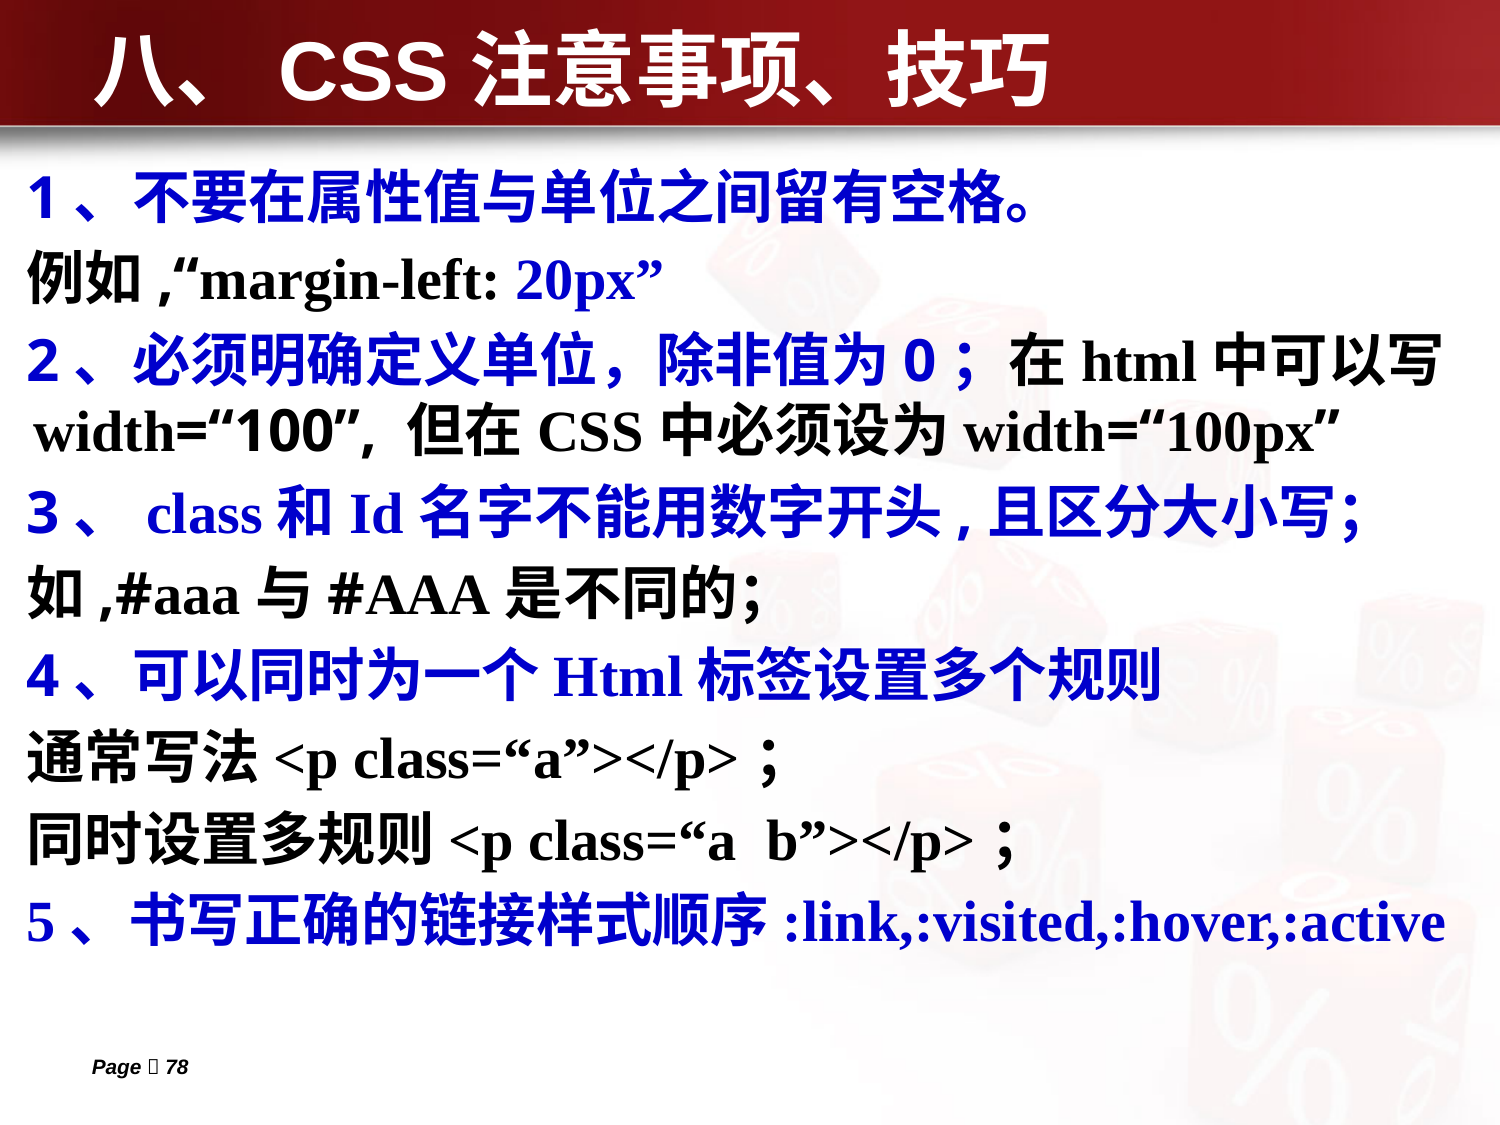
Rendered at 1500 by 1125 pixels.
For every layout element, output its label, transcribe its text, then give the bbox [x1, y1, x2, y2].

slide_number Page  78 [76, 1045, 314, 1079]
picture [0, 0, 1500, 1125]
list 1、不要在属性值与单位之间留有空格。 例如,“margin-left: 20px” 2、必须明确定义单位，除非值为0；在html中可以写width=“100”, 但在CSS中必须设为width=“100px” 3、class和Id名字不能用数字开头,且区分大小写； 如,#aaa与#AAA是不同的； 4、可以同时为一个Html标签设置多个规则 通常写法<p class=“a”></p>； 同时设置多规则<p class=“a b”></p>； 5、书写正确的链接样式顺序:link,:visited,:hover,:active [11, 152, 1466, 1000]
title 八、CSS注意事项、技巧 [76, 26, 1200, 109]
